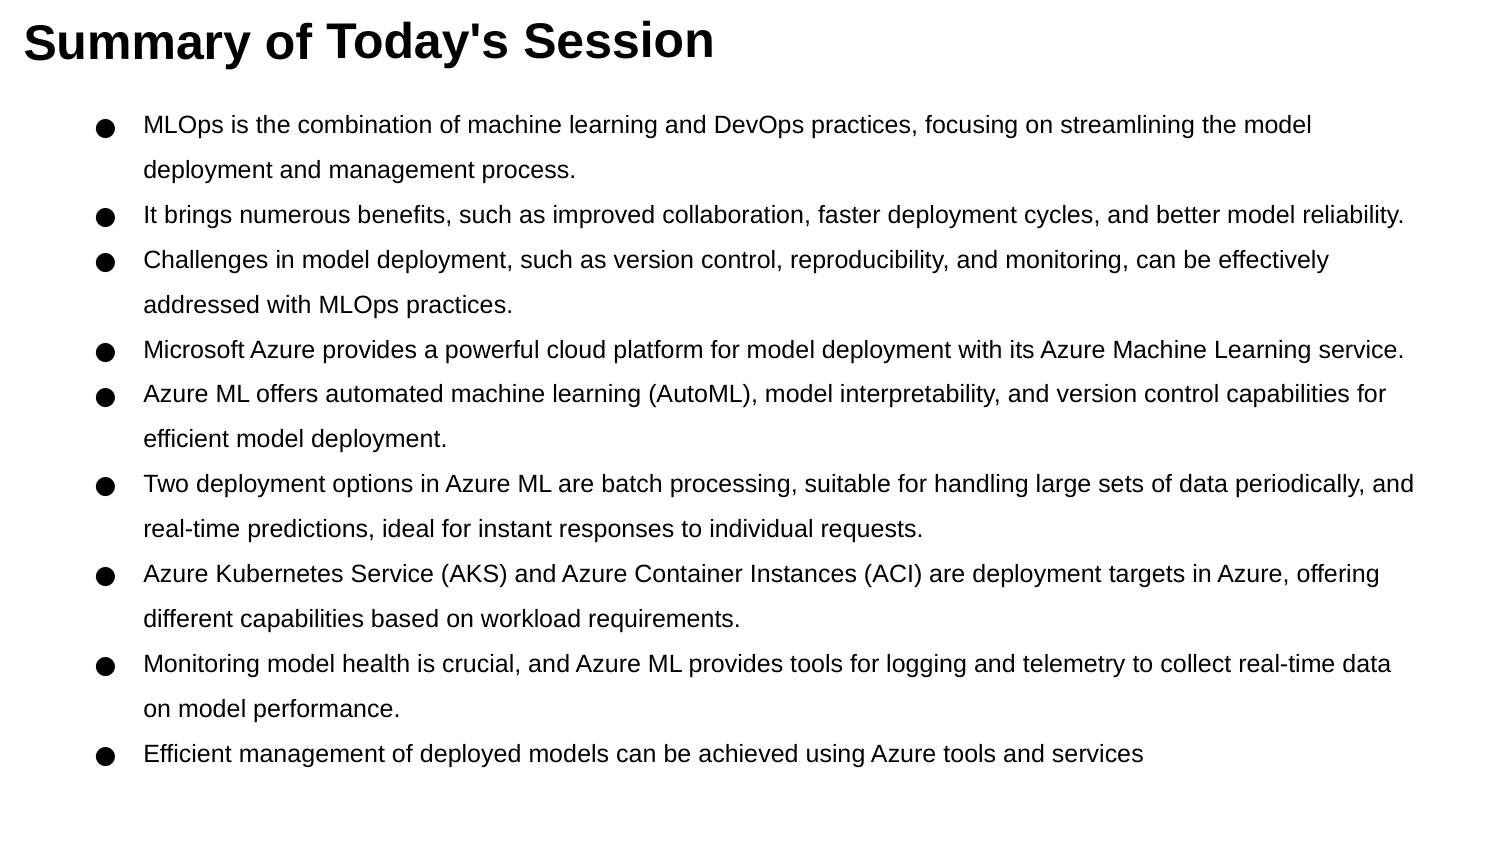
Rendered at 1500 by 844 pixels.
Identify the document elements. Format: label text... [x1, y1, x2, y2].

text_box Summary of Today's Session [0, 0, 1045, 111]
text_box MLOps is the combination of machine learning and DevOps practices, focusing on streamlining the model deployment and management process. It brings numerous benefits, such as improved collaboration, faster deployment cycles, and better model reliability. Challenges in model deployment, such as version control, reproducibility, and monitoring, can be effectively addressed with MLOps practices. Microsoft Azure provides a powerful cloud platform for model deployment with its Azure Machine Learning service. Azure ML offers automated machine learning (AutoML), model interpretability, and version control capabilities for efficient model deployment. Two deployment options in Azure ML are batch processing, suitable for handling large sets of data periodically, and real-time predictions, ideal for instant responses to individual requests. Azure Kubernetes Service (AKS) and Azure Container Instances (ACI) are deployment targets in Azure, offering different capabilities based on workload requirements. Monitoring model health is crucial, and Azure ML provides tools for logging and telemetry to collect real-time data on model performance. Efficient management of deployed models can be achieved using Azure tools and services [78, 93, 1429, 808]
